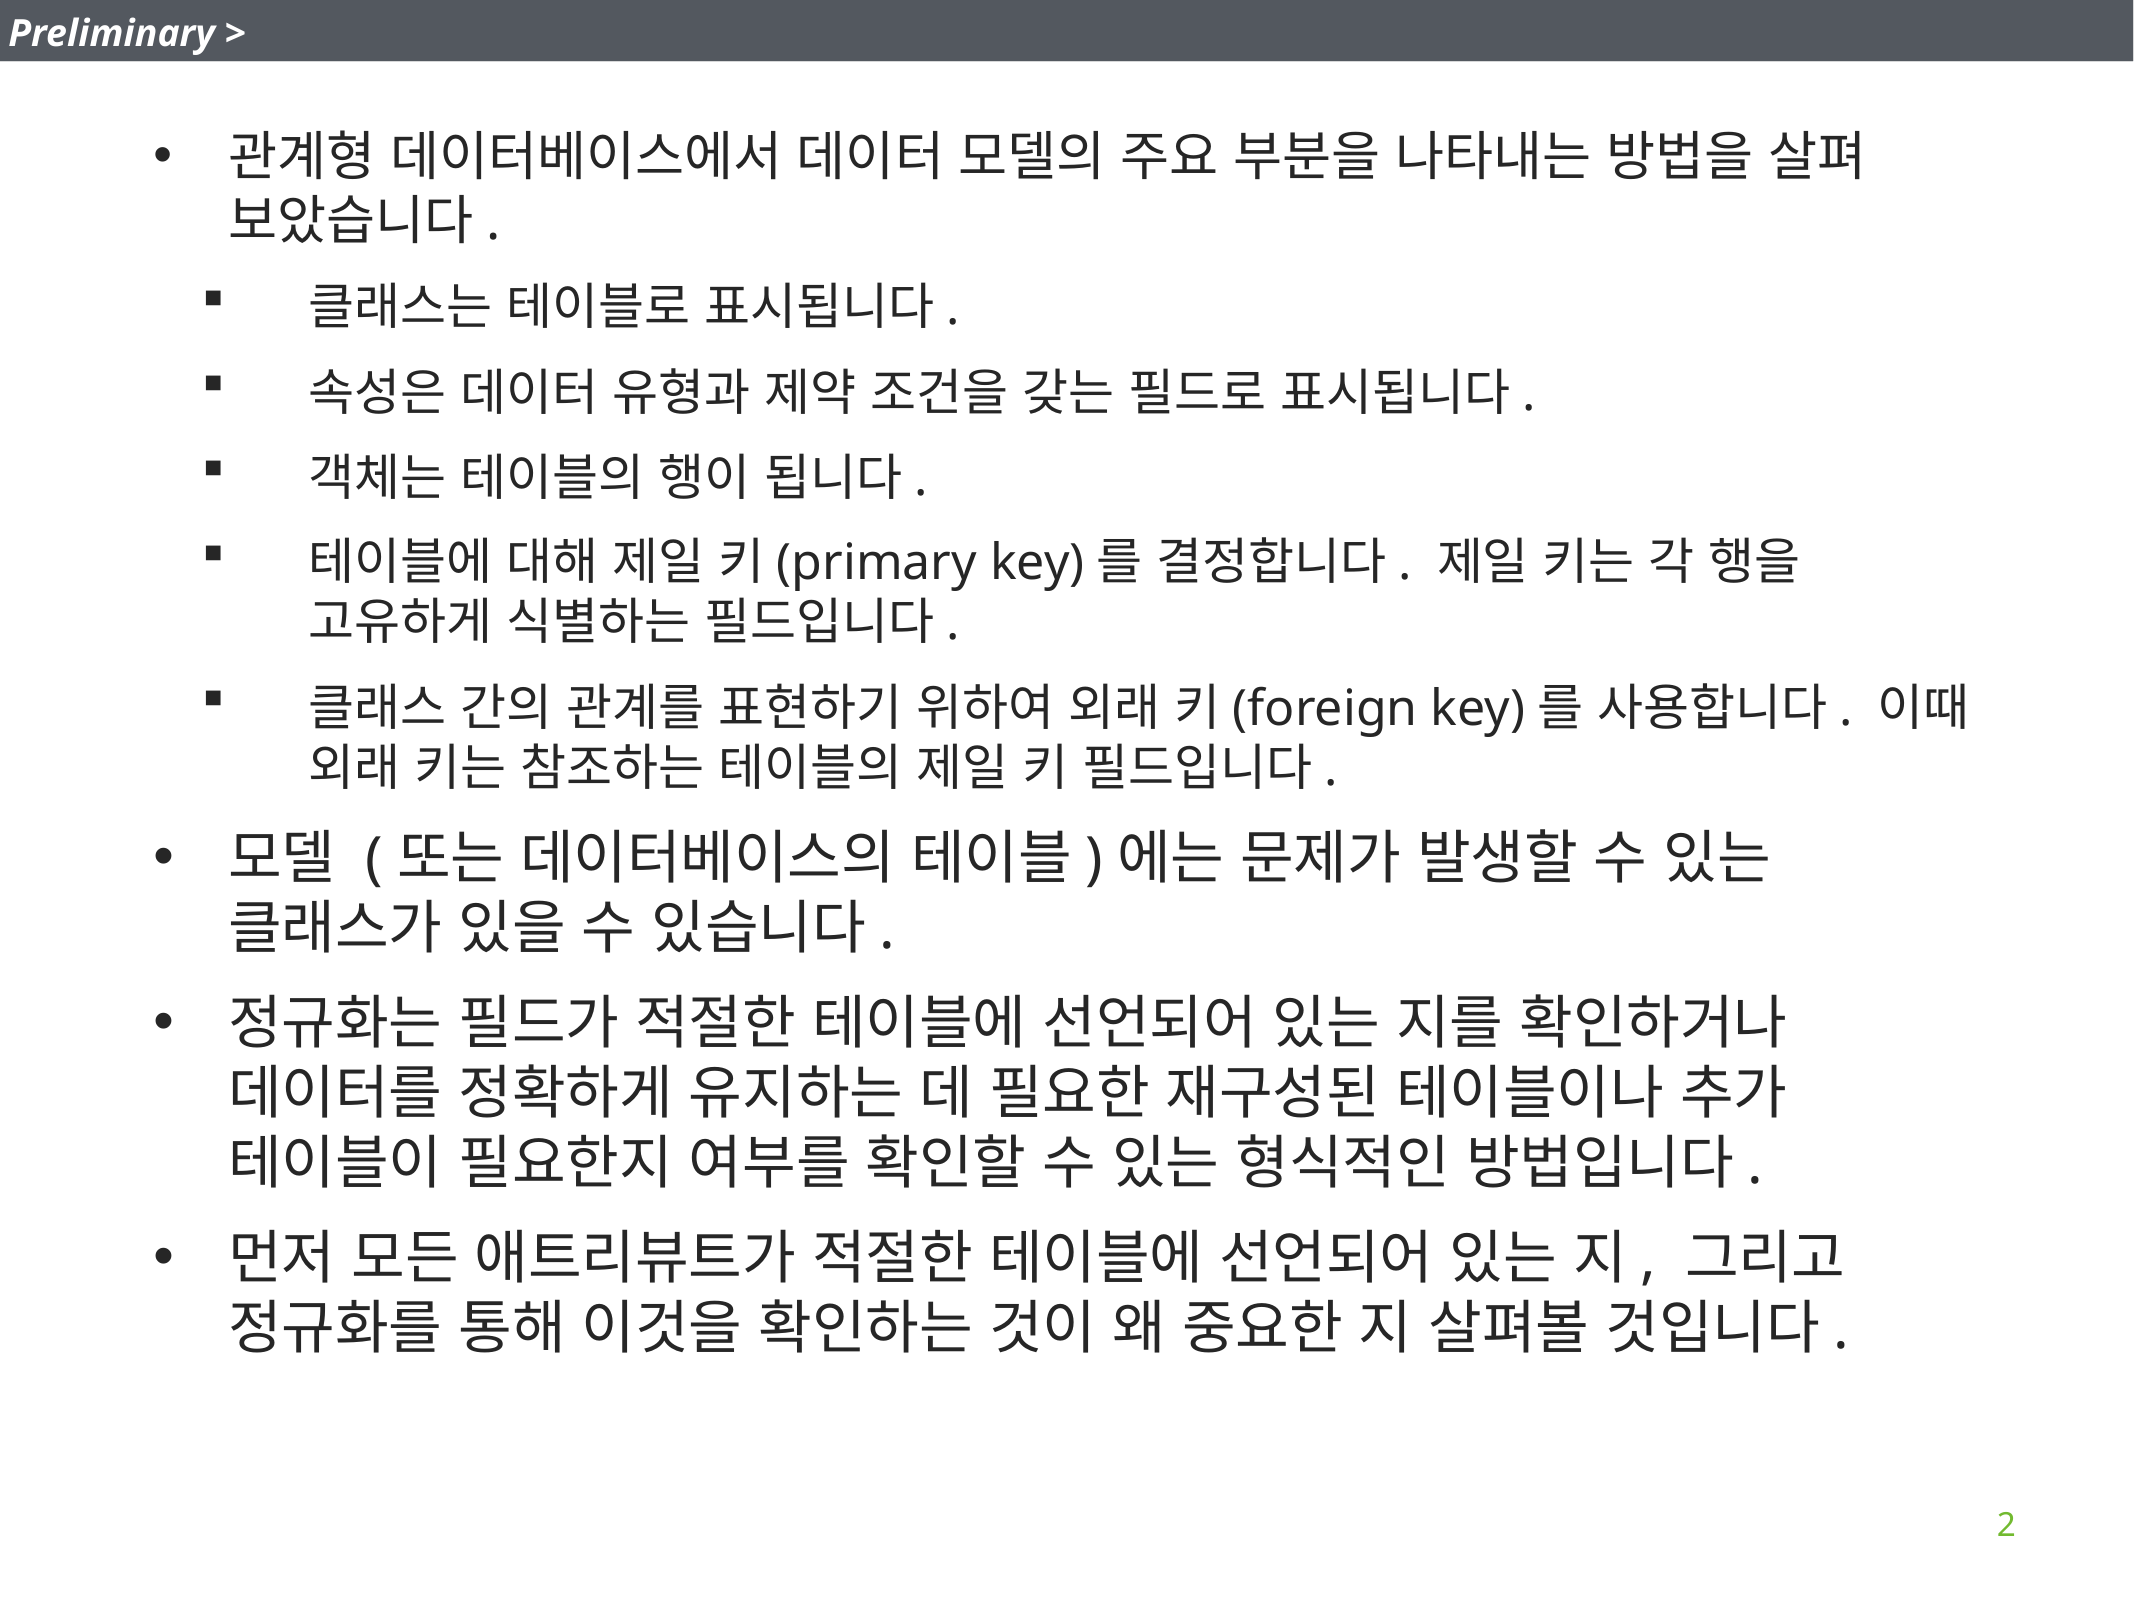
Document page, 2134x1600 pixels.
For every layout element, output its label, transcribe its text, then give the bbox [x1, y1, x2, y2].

slide_number 2 [1918, 1493, 2028, 1558]
list 관계형 데이터베이스에서 데이터 모델의 주요 부분을 나타내는 방법을 살펴 보았습니다. 클래스는 테이블로 표시됩니다. 속성은 데이터 유형과 제약 조건을 갖는 필드로 표시됩니다. 객체는 테이블의 행이 됩니다. 테이블에 대해 제일 키(primary key)를 결정합니다. 제일 키는 각 행을 고유하게 식별하는 필드입니다. 클래스 간의 관계를 표현하기 위하여 외래 키(foreign key)를 사용합니다. 이때 외래 키는 참조하는 테이블의 제일 키 필드입니다. 모델 (또는 데이터베이스의 테이블)에는 문제가 발생할 수 있는 클래스가 있을 수 있습니다. 정규화는 필드가 적절한 테이블에 선언되어 있는 지를 확인하거나 데이터를 정확하게 유지하는 데 필요한 재구성된 테이블이나 추가 테이블이 필요한지 여부를 확인할 수 있는 형식적인 방법입니다. 먼저 모든 애트리뷰트가 적절한 테이블에 선언되어 있는 지, 그리고 정규화를 통해 이것을 확인하는 것이 왜 중요한 지 살펴볼 것입니다. [142, 110, 2010, 1540]
text_box Preliminary > [0, 0, 321, 62]
